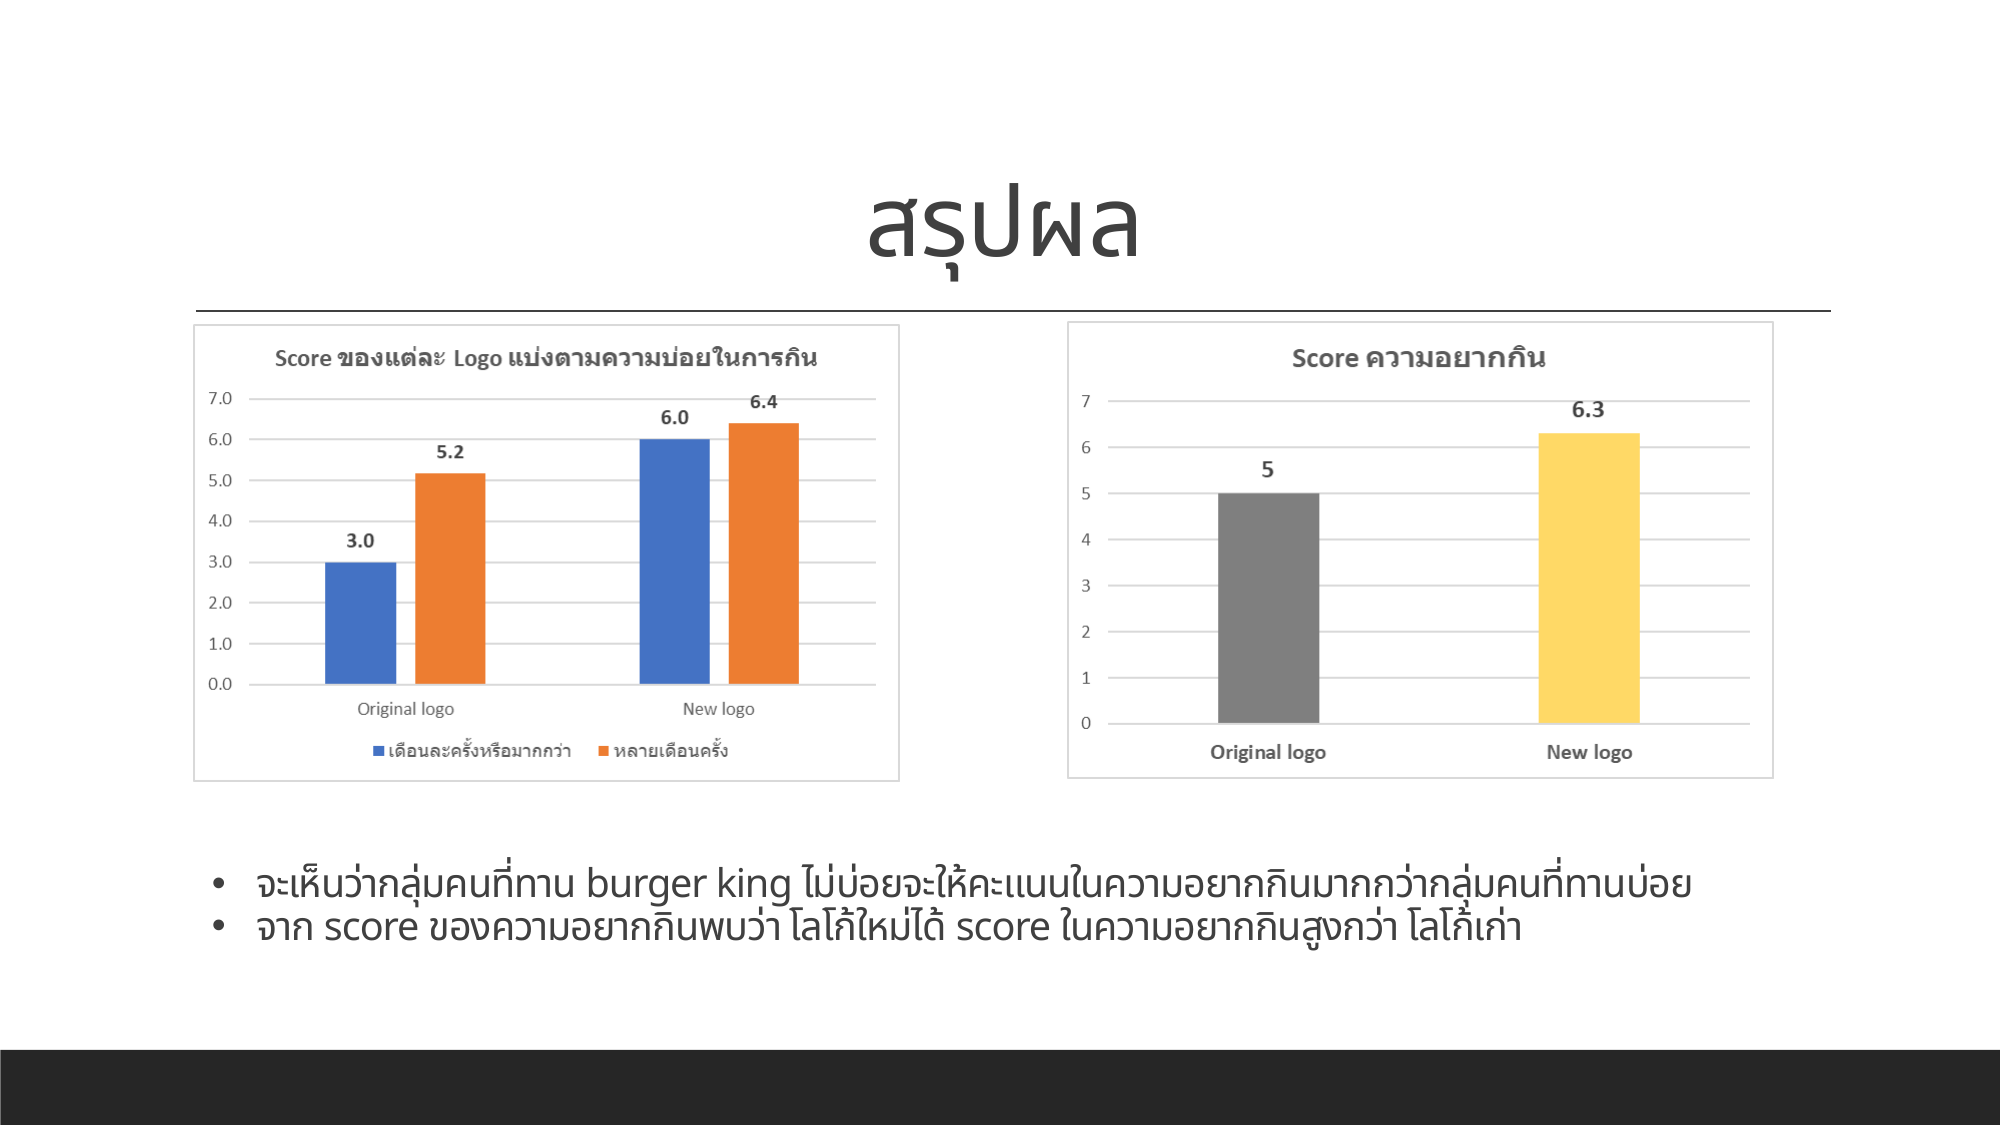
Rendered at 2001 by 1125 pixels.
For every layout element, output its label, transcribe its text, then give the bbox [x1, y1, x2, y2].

picture [193, 323, 901, 783]
title สรุปผล [180, 47, 1830, 285]
picture [1066, 321, 1774, 780]
text_box จะเห็นว่ากลุ่มคนที่ทาน burger king ไม่บ่อยจะให้คะแนนในความอยากกินมากกว่ากลุ่มคนที่ทานบ่อย จาก score ของความอยากกินพบว่า โลโก้ใหม่ได้ score ในความอยากกินสูงกว่า โลโก้เก่า [196, 856, 1777, 1008]
